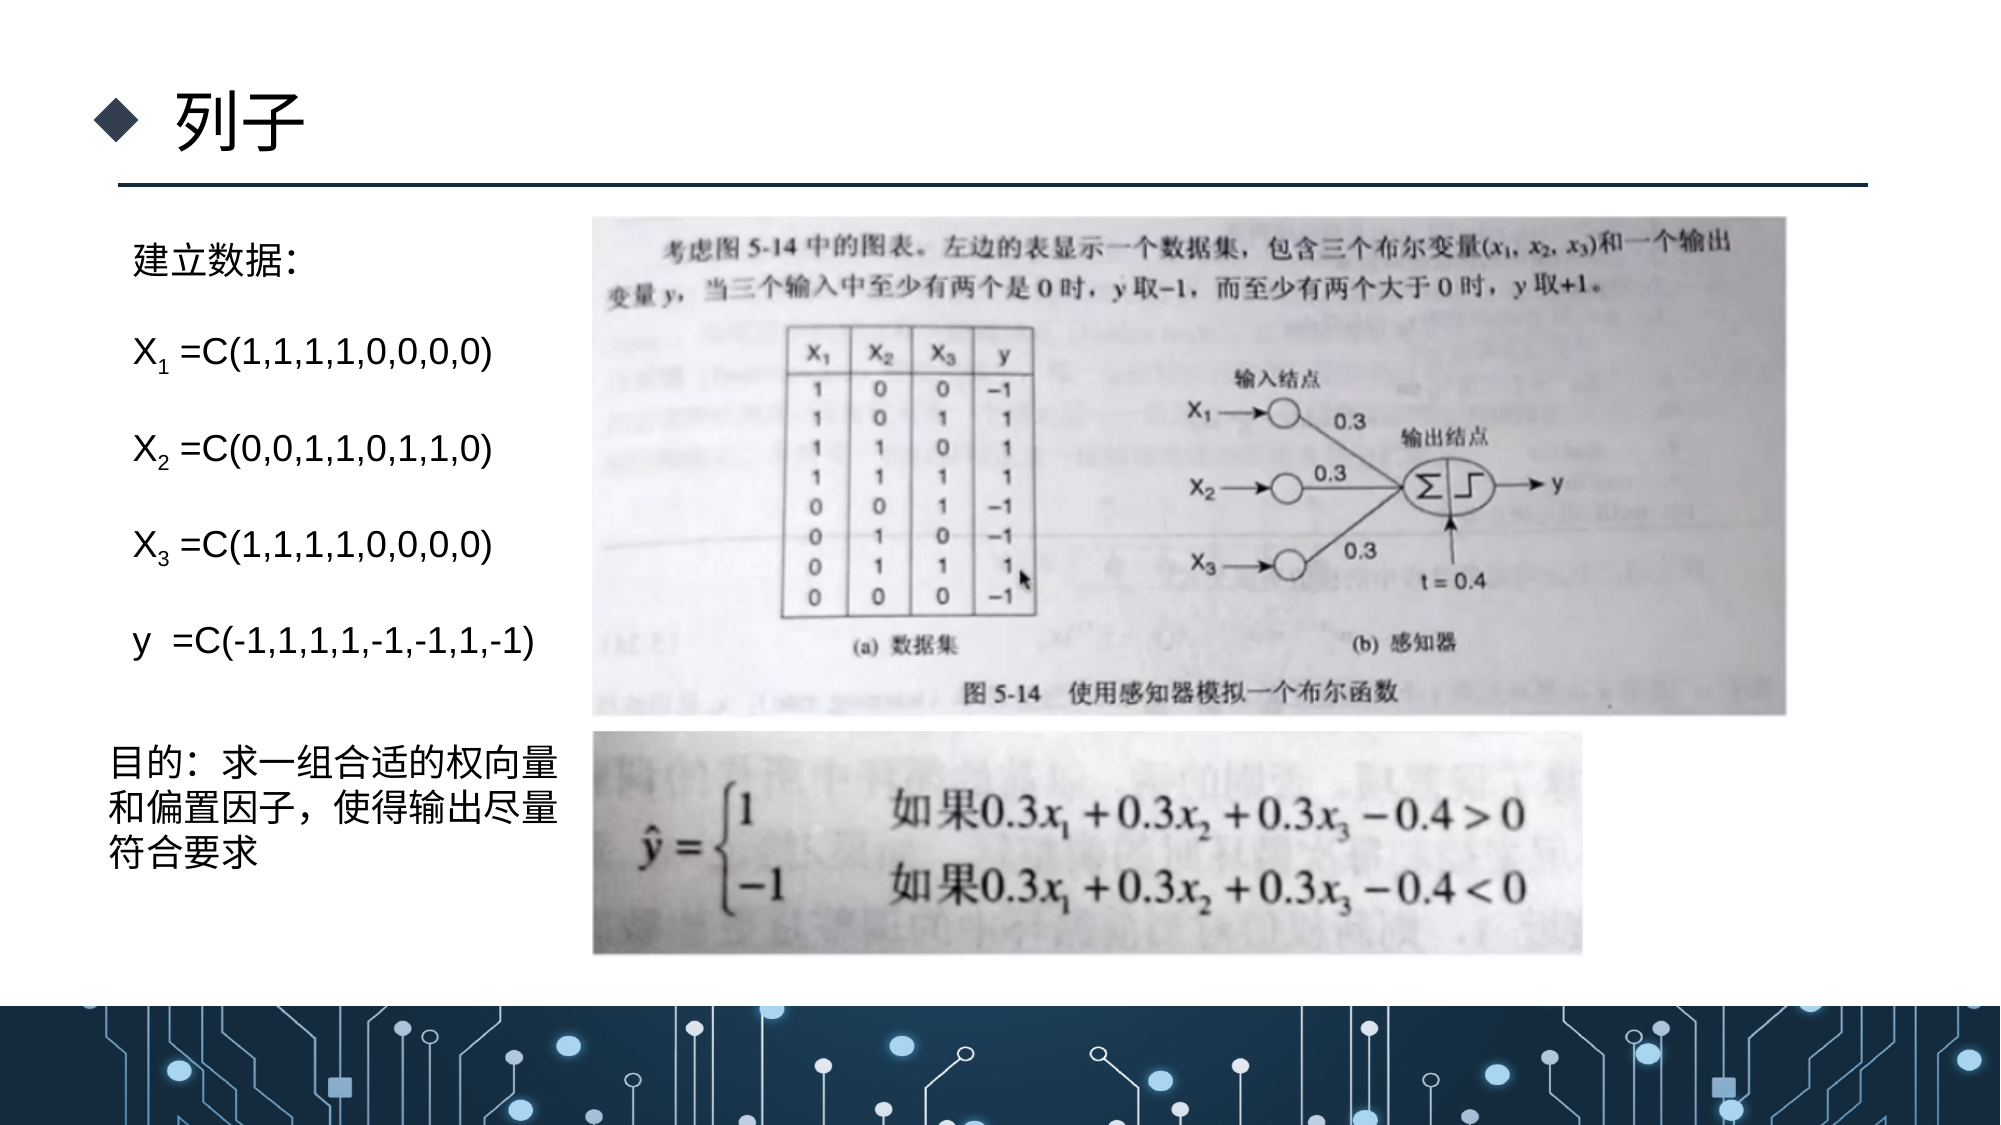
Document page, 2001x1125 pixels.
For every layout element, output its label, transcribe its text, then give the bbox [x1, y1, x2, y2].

text_box 目的：求一组合适的权向量和偏置因子，使得输出尽量符合要求 [93, 731, 578, 882]
picture [0, 1006, 2000, 1125]
text_box 列子 [0, 72, 496, 167]
text_box [92, 96, 139, 144]
picture [592, 731, 1583, 957]
text_box 建立数据： X1 =C(1,1,1,1,0,0,0,0) X2 =C(0,0,1,1,0,1,1,0) X3 =C(1,1,1,1,0,0,0,0) y =C(-1,1,1,1,-1,-1,1,-1) [117, 186, 593, 714]
picture [592, 216, 1789, 719]
